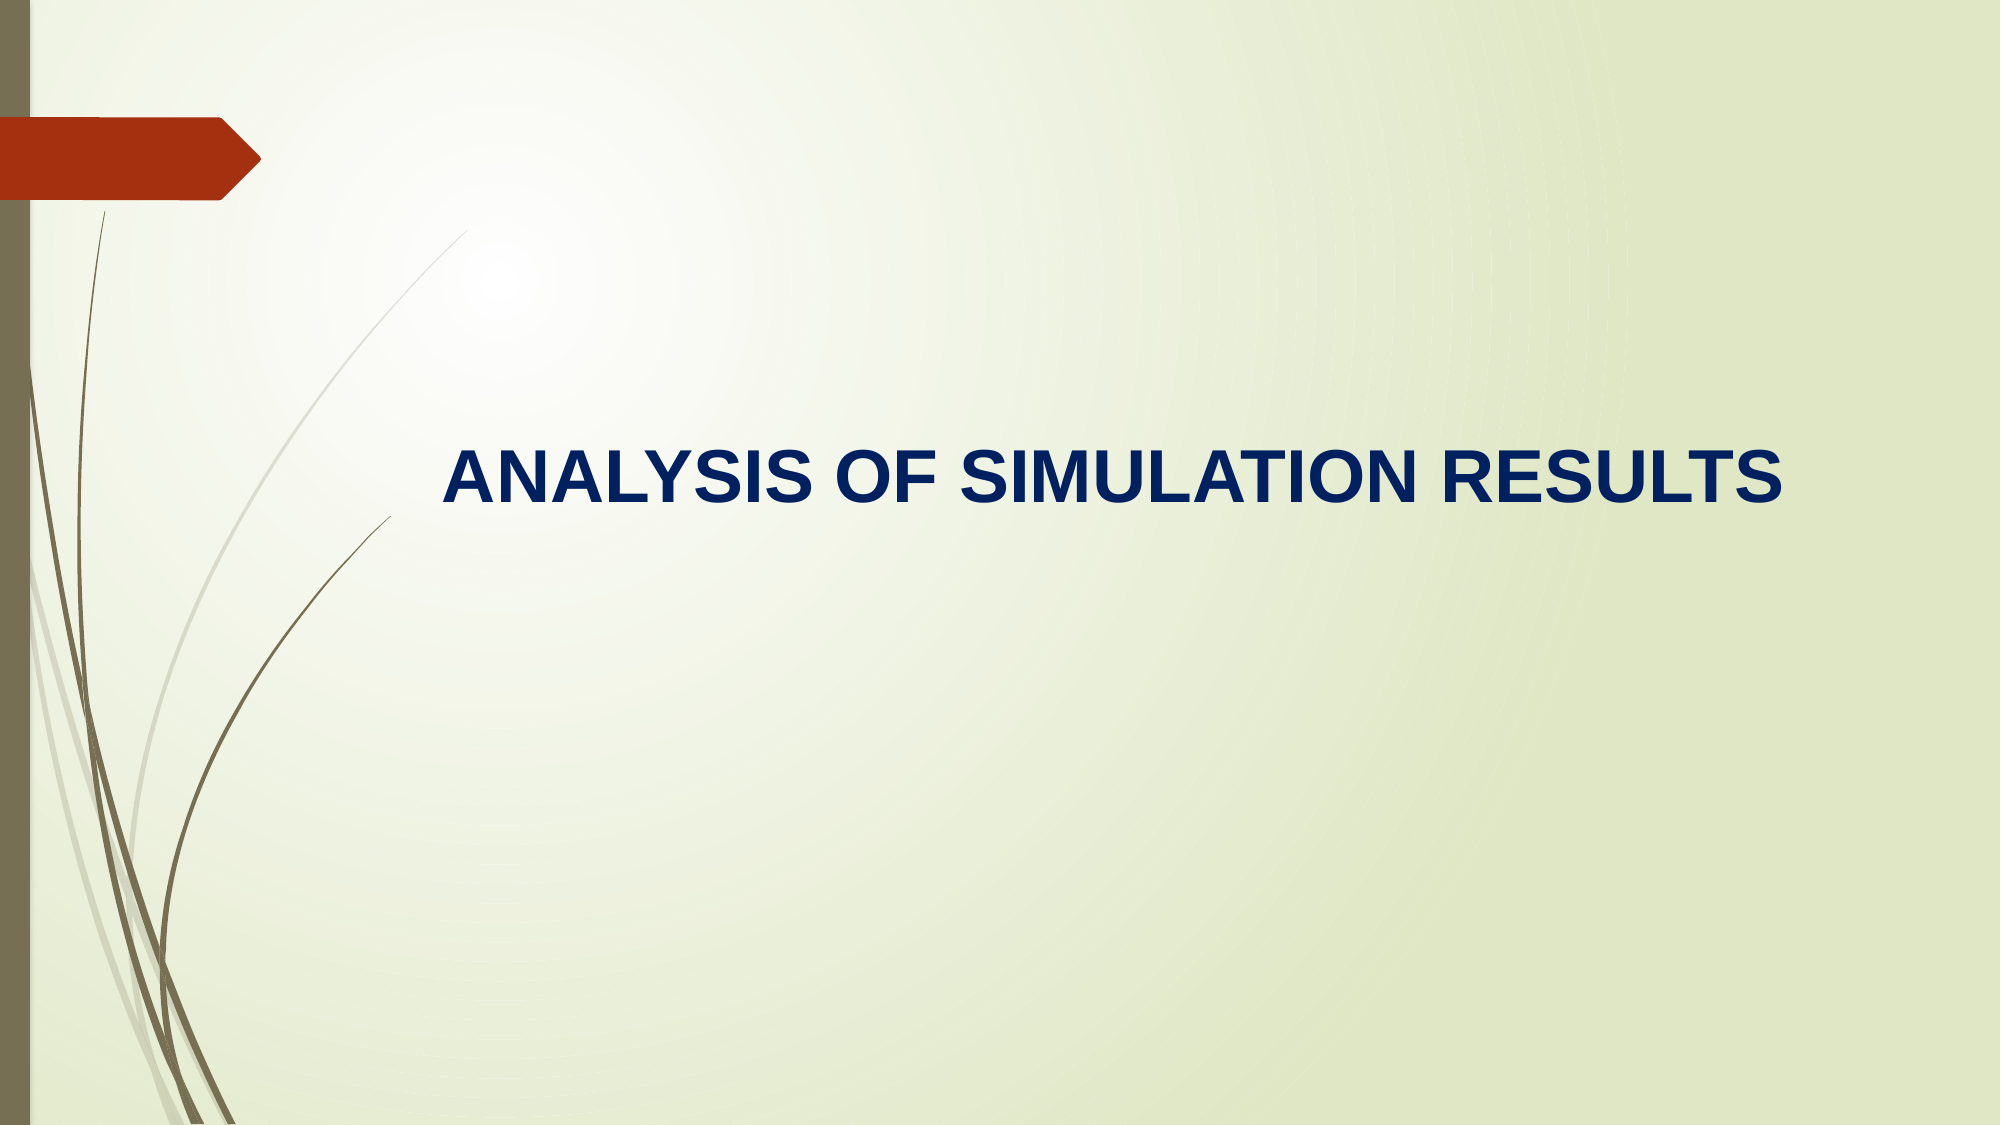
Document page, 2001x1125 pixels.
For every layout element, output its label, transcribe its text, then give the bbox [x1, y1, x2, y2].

text_box ANALYSIS OF SIMULATION RESULTS [427, 420, 1856, 525]
